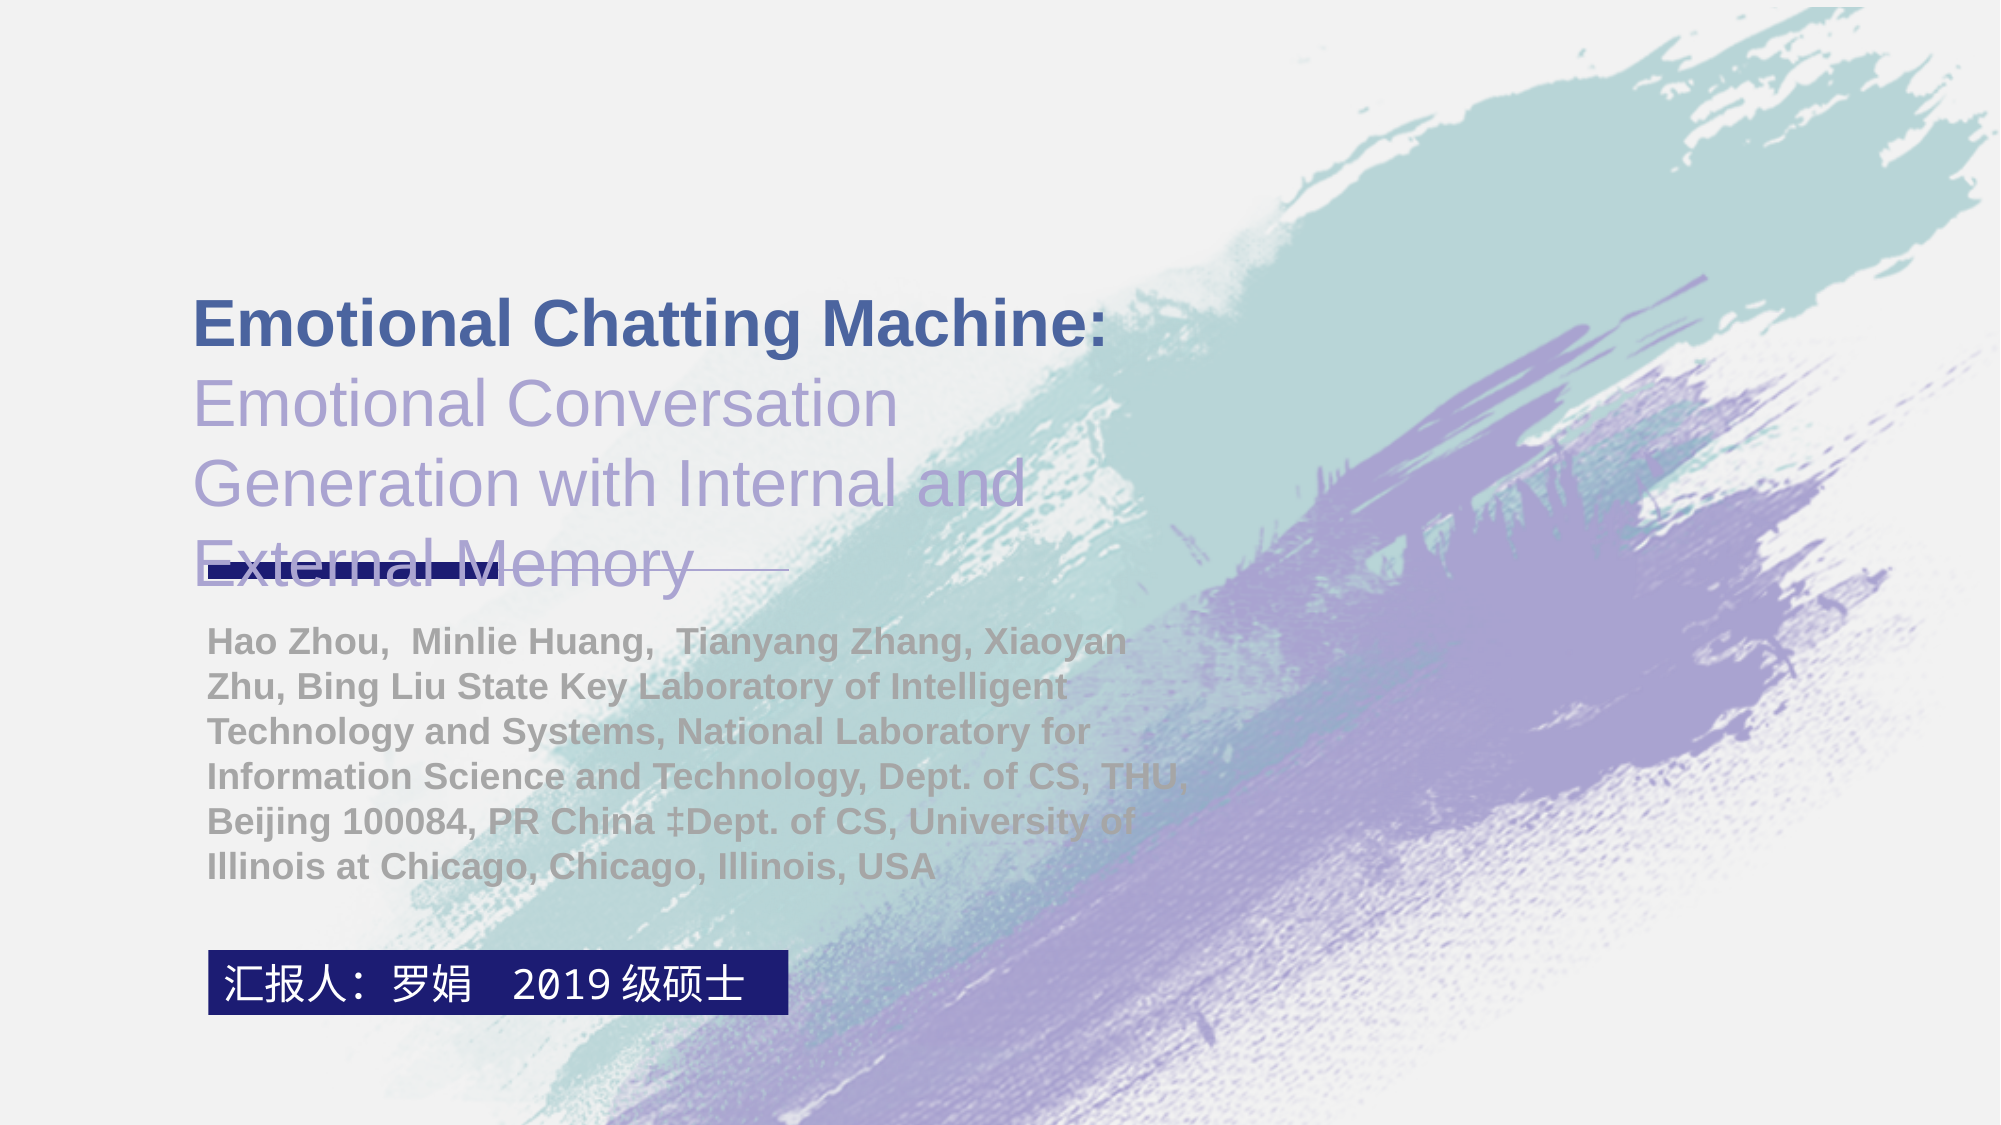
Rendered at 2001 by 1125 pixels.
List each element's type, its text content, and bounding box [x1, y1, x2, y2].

picture [284, 7, 2001, 1125]
text_box Emotional Chatting Machine: Emotional Conversation Generation with Internal and External Memory [177, 272, 1230, 608]
text_box Hao Zhou, Minlie Huang, Tianyang Zhang, Xiaoyan Zhu, Bing Liu State Key Laboratory of Intelligent Technology and Systems, National Laboratory for Information Science and Technology, Dept. of CS, THU, Beijing 100084, PR China ‡Dept. of CS, University of Illinois at Chicago, Chicago, Illinois, USA [192, 609, 1230, 895]
text_box 汇报人：罗娟 2019级硕士 [208, 950, 789, 1015]
